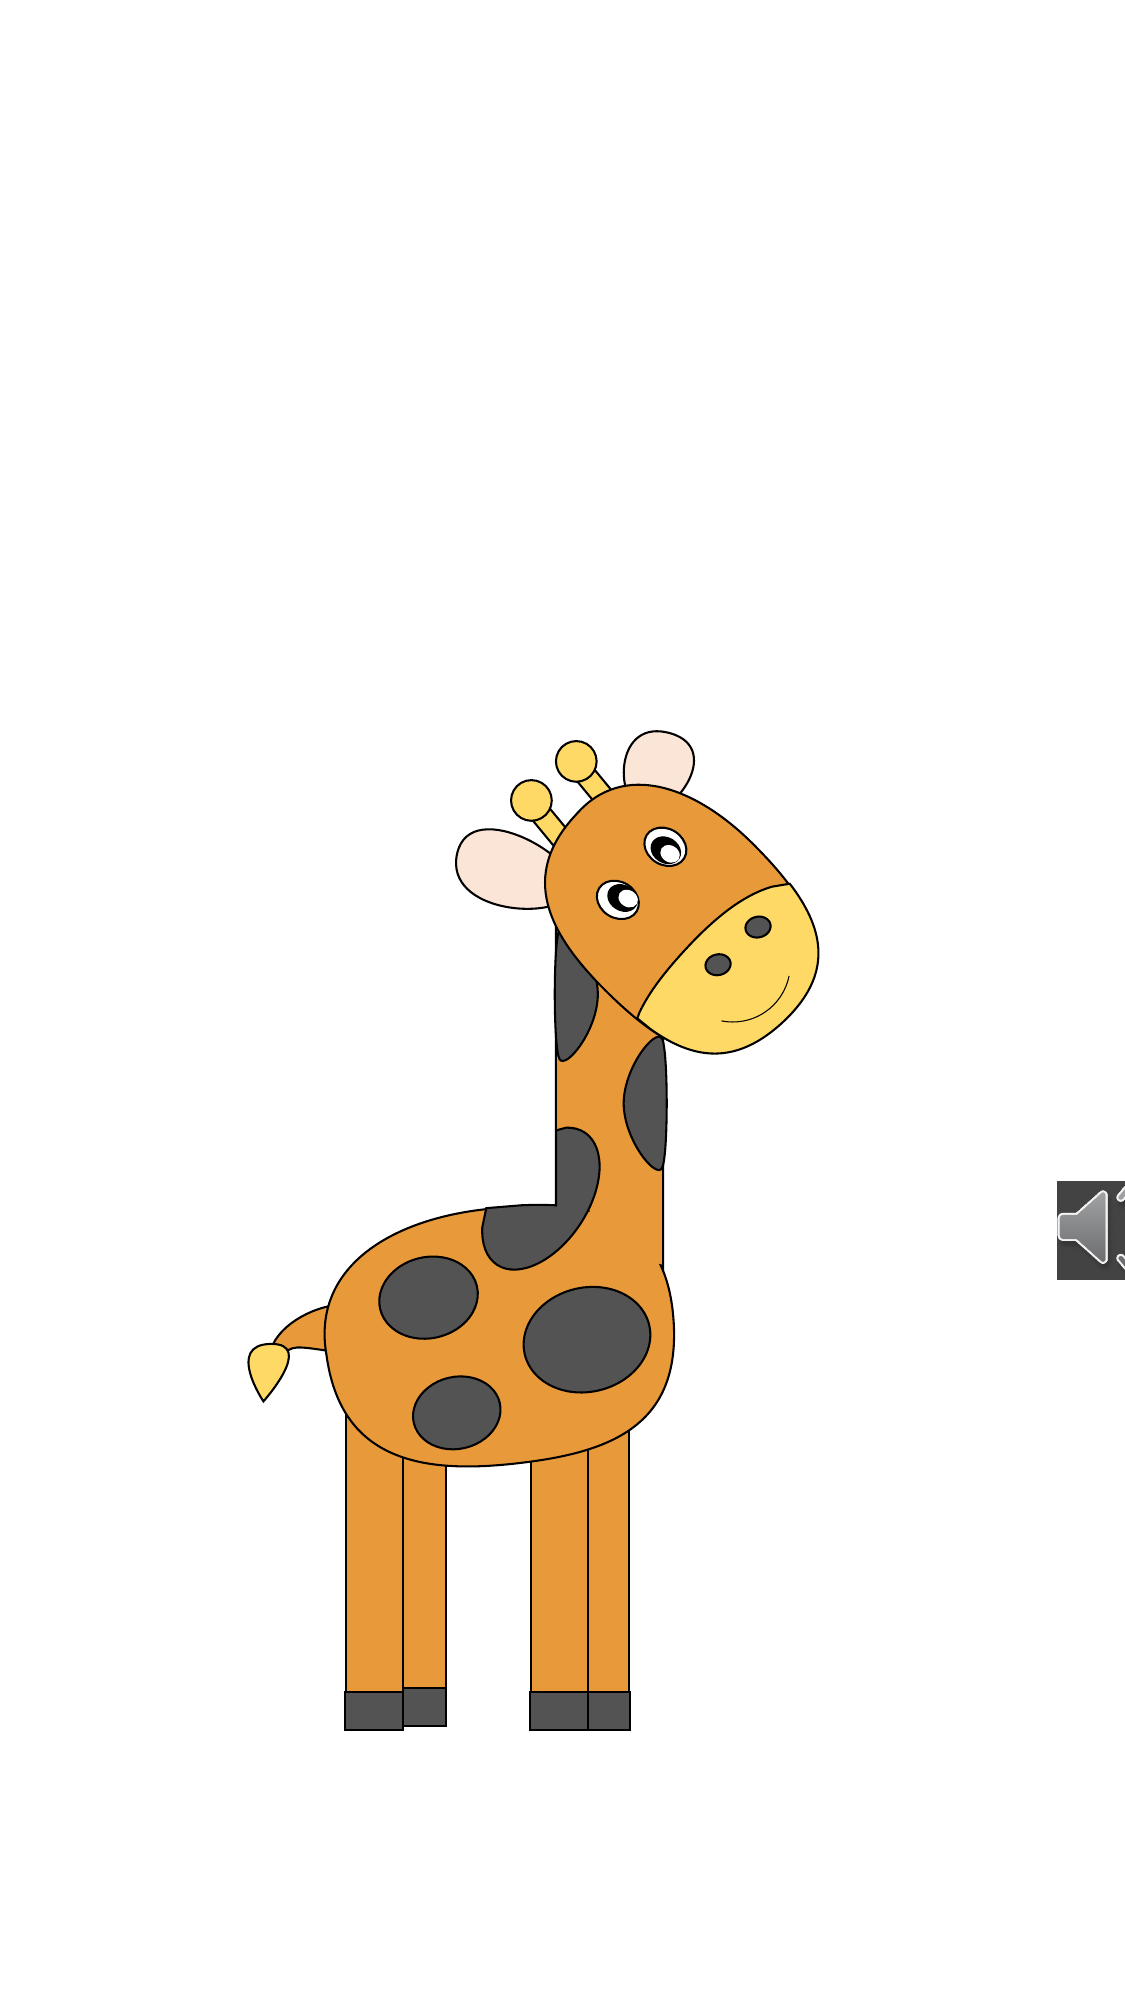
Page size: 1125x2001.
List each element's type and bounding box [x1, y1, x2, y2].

text_box [0, 648, 1125, 2000]
text_box [248, 730, 825, 1731]
picture [1056, 1180, 1125, 1281]
